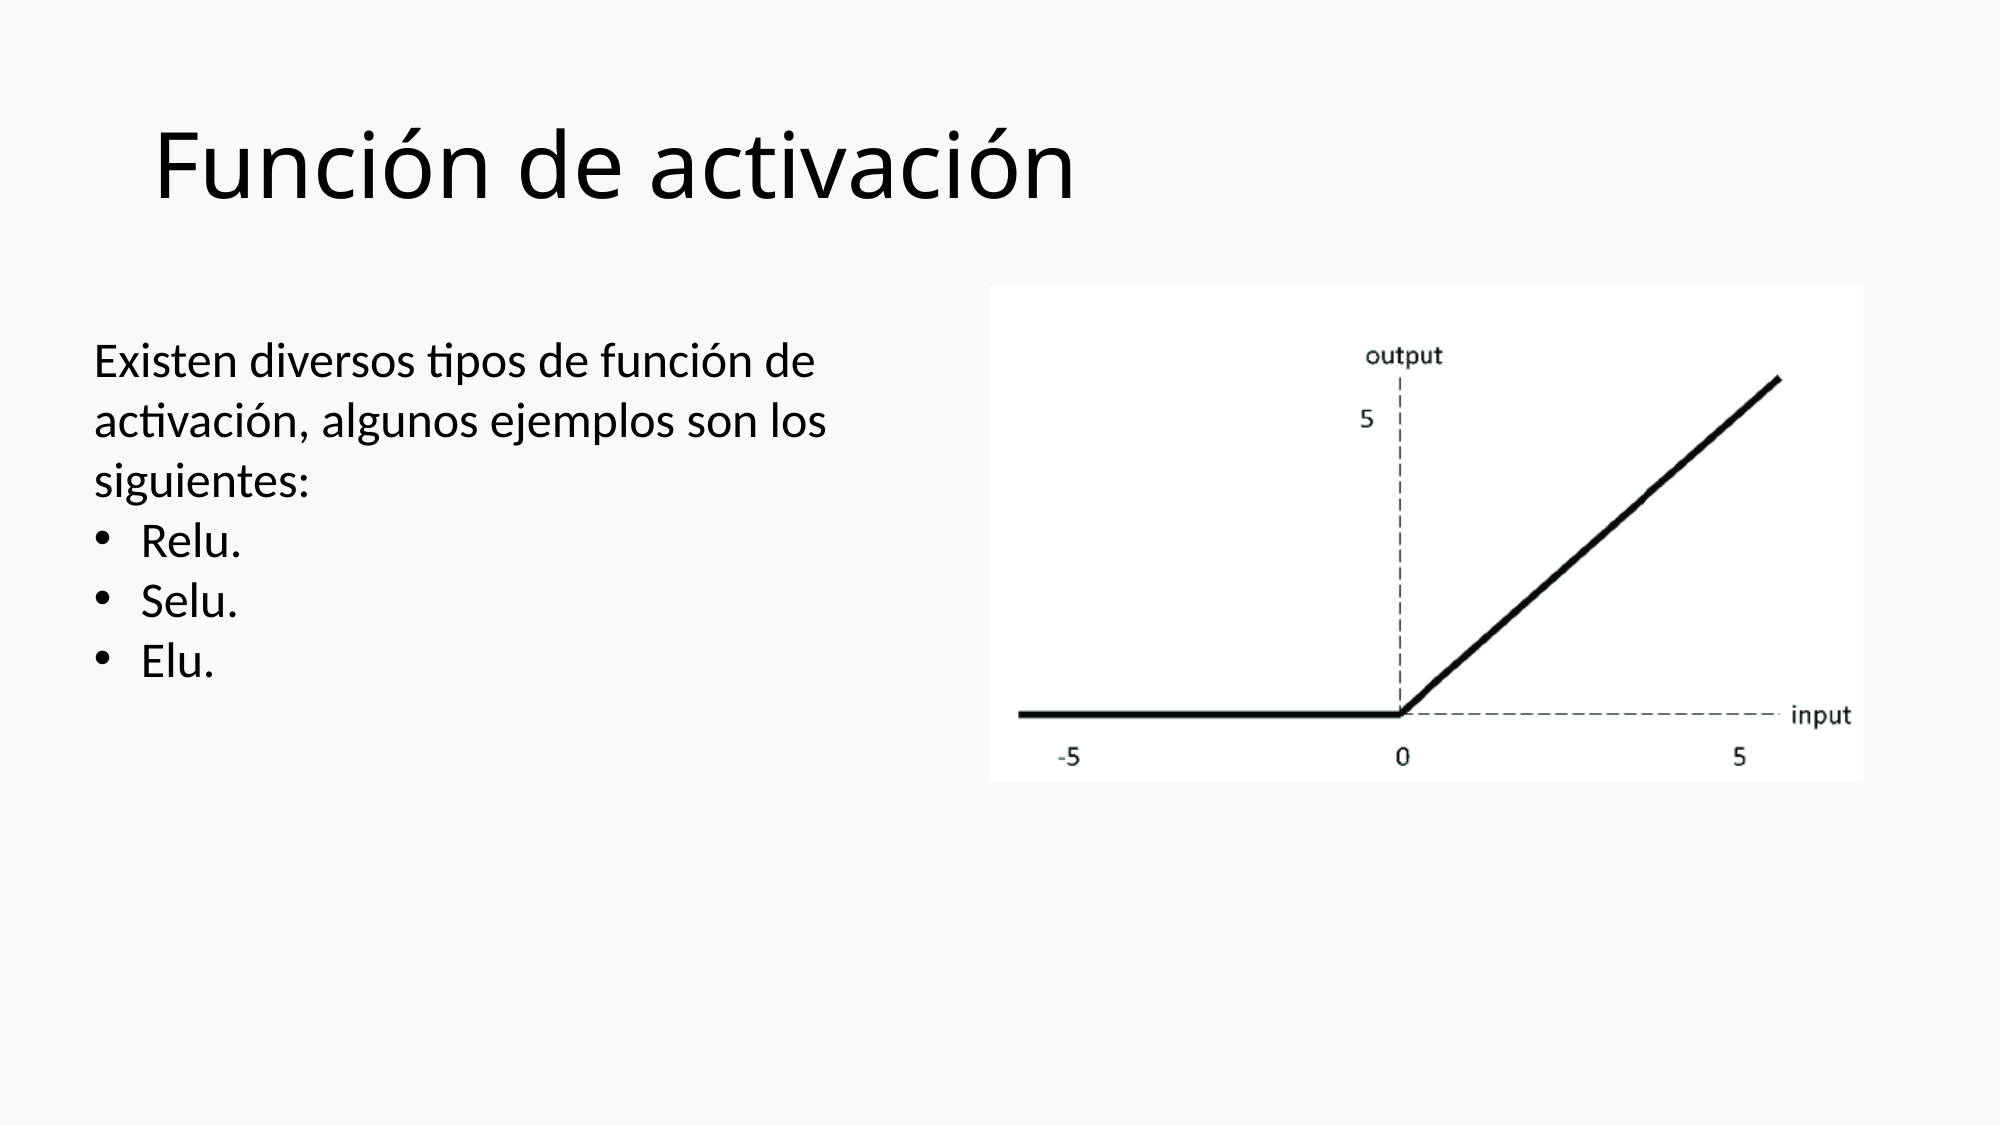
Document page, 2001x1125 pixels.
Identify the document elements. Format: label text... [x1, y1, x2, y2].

title Función de activación [137, 59, 1863, 278]
text_box Existen diversos tipos de función de activación, algunos ejemplos son los siguientes: Relu. Selu. Elu. [79, 319, 1000, 785]
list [989, 286, 1863, 783]
